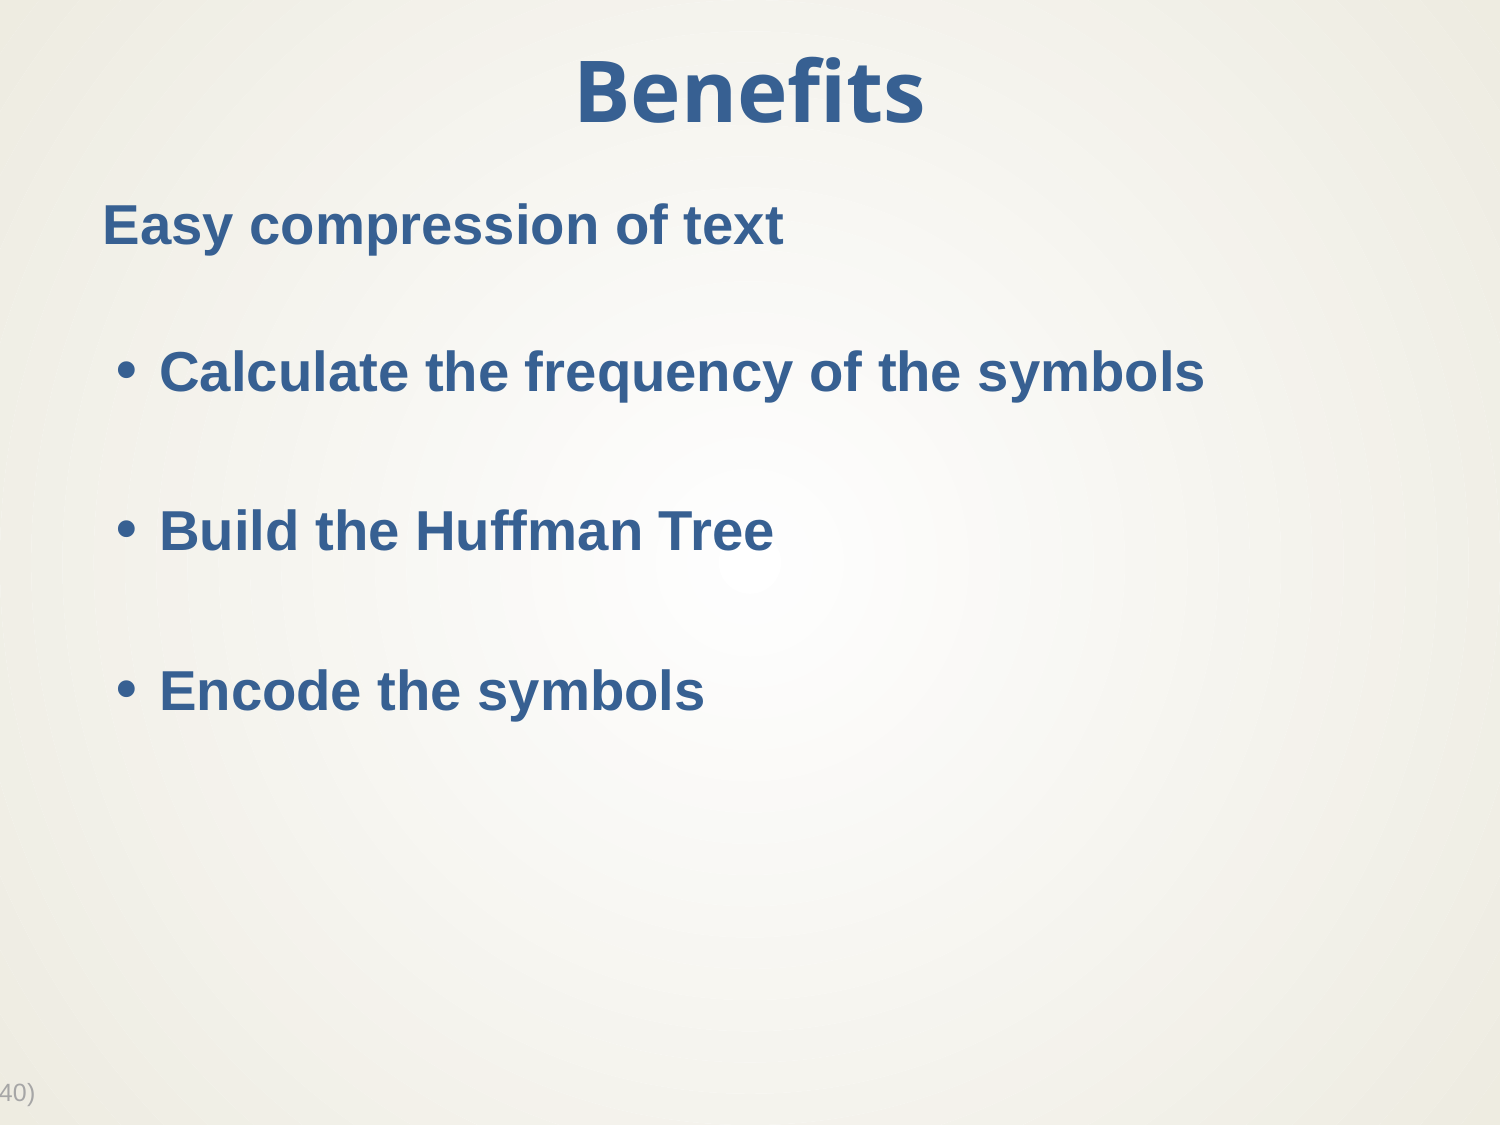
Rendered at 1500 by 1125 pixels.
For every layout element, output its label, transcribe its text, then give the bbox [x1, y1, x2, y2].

list Easy compression of text Calculate the frequency of the symbols Build the Huffman Tree Encode the symbols [56, 187, 1444, 1036]
title Benefits [0, 24, 1500, 166]
